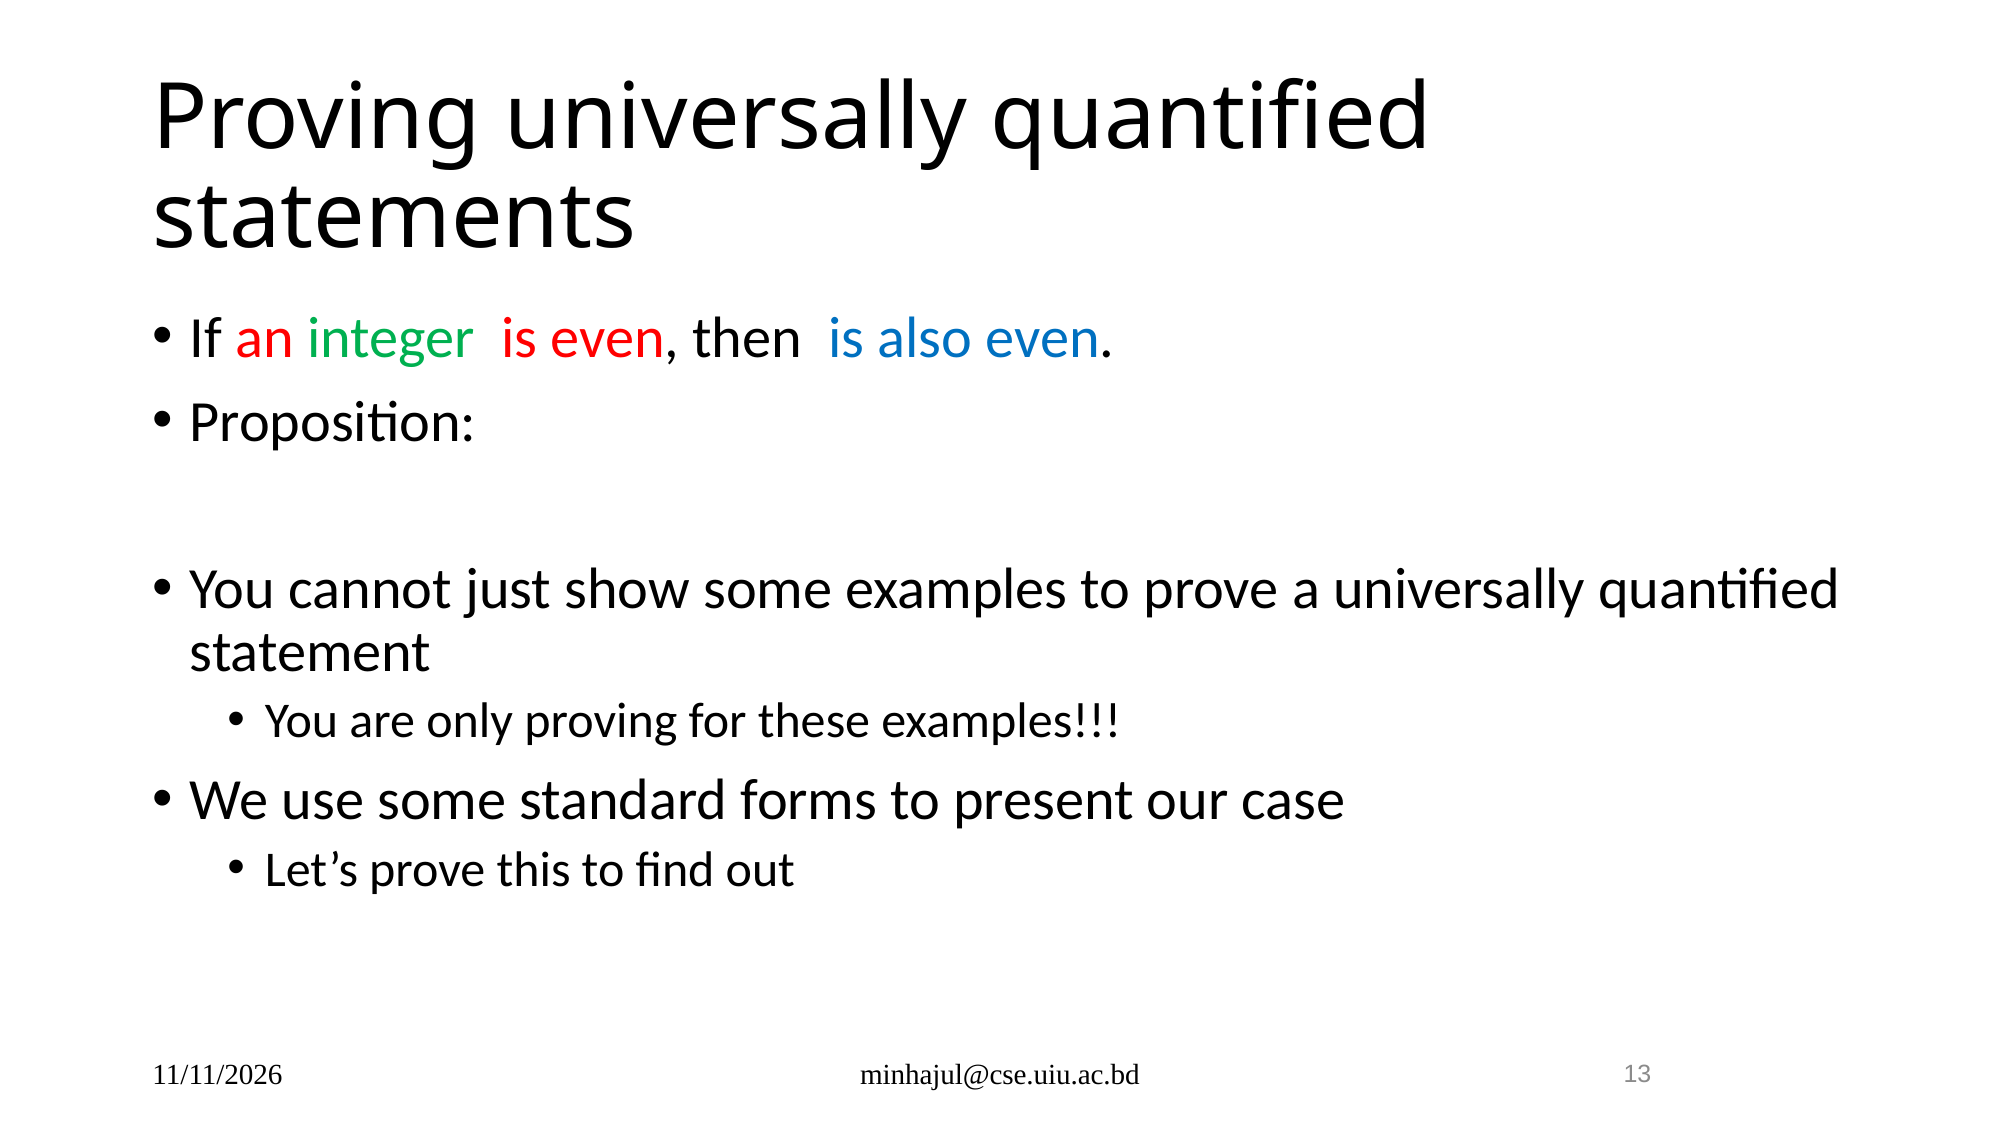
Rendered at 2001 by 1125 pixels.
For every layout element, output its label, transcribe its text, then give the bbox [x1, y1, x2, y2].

footer minhajul@cse.uiu.ac.bd [662, 1042, 1338, 1103]
title Proving universally quantified statements [137, 59, 1863, 278]
slide_number 13 [1412, 1042, 1863, 1103]
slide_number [137, 1042, 588, 1103]
